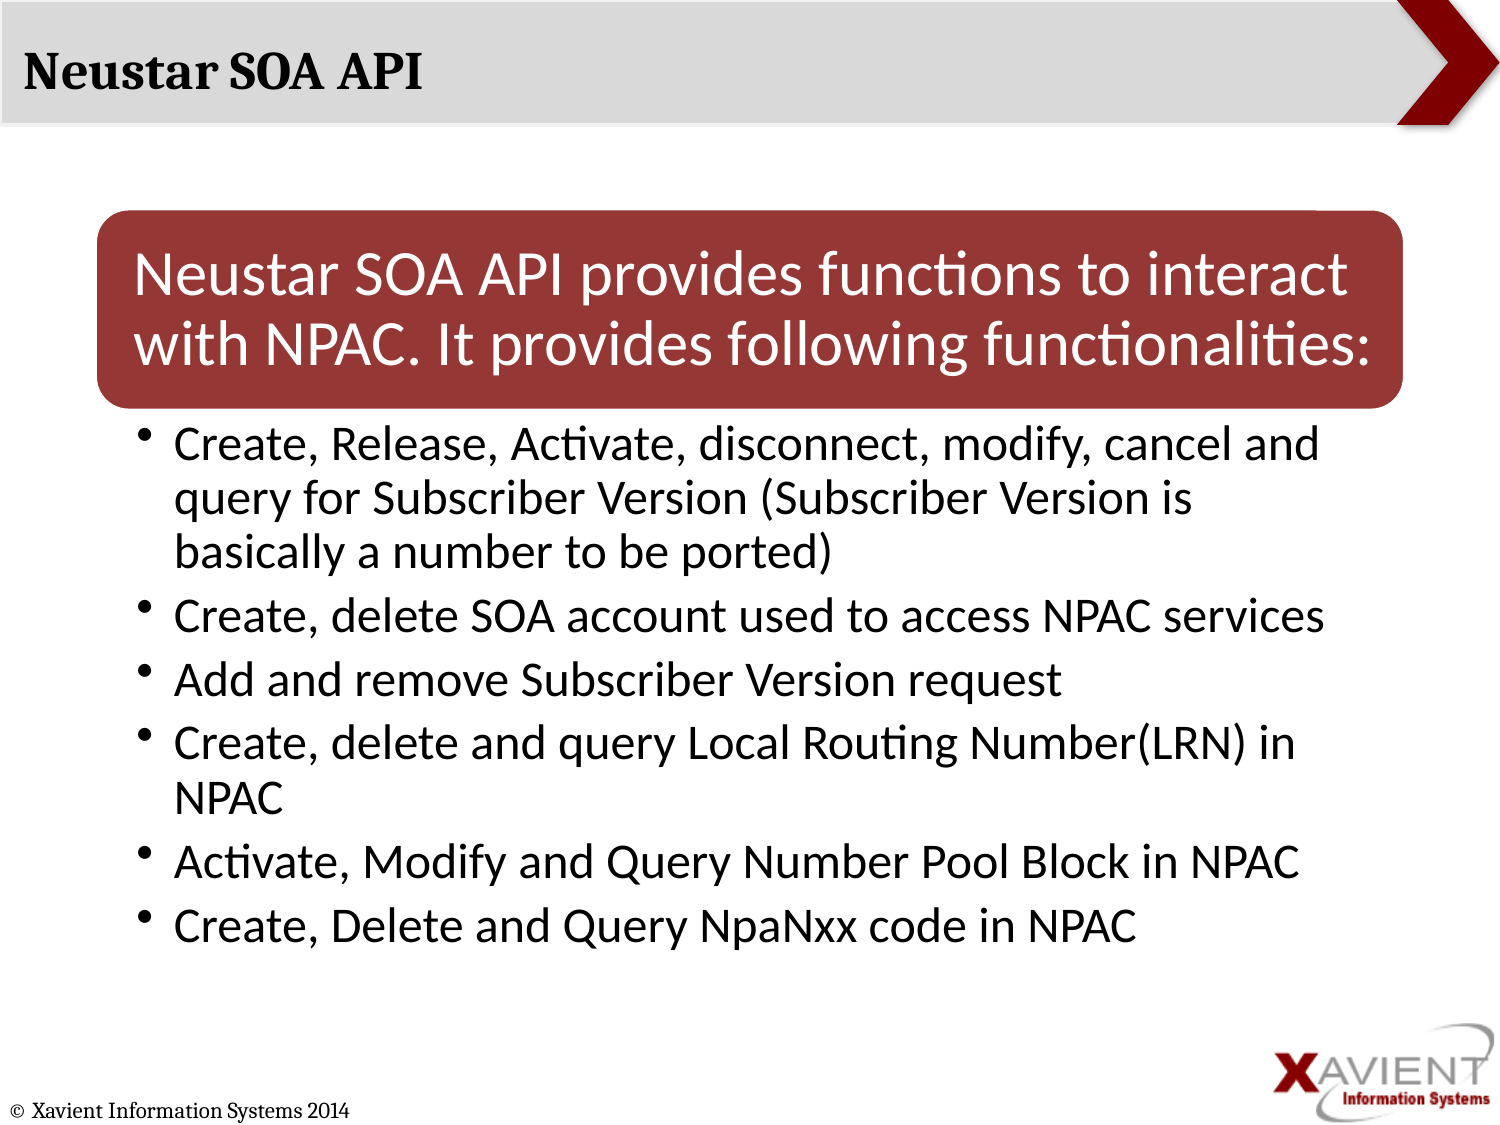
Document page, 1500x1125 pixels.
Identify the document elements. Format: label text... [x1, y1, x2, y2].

title Neustar SOA API [9, 0, 1359, 136]
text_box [94, 199, 1406, 988]
picture [1257, 1023, 1500, 1125]
